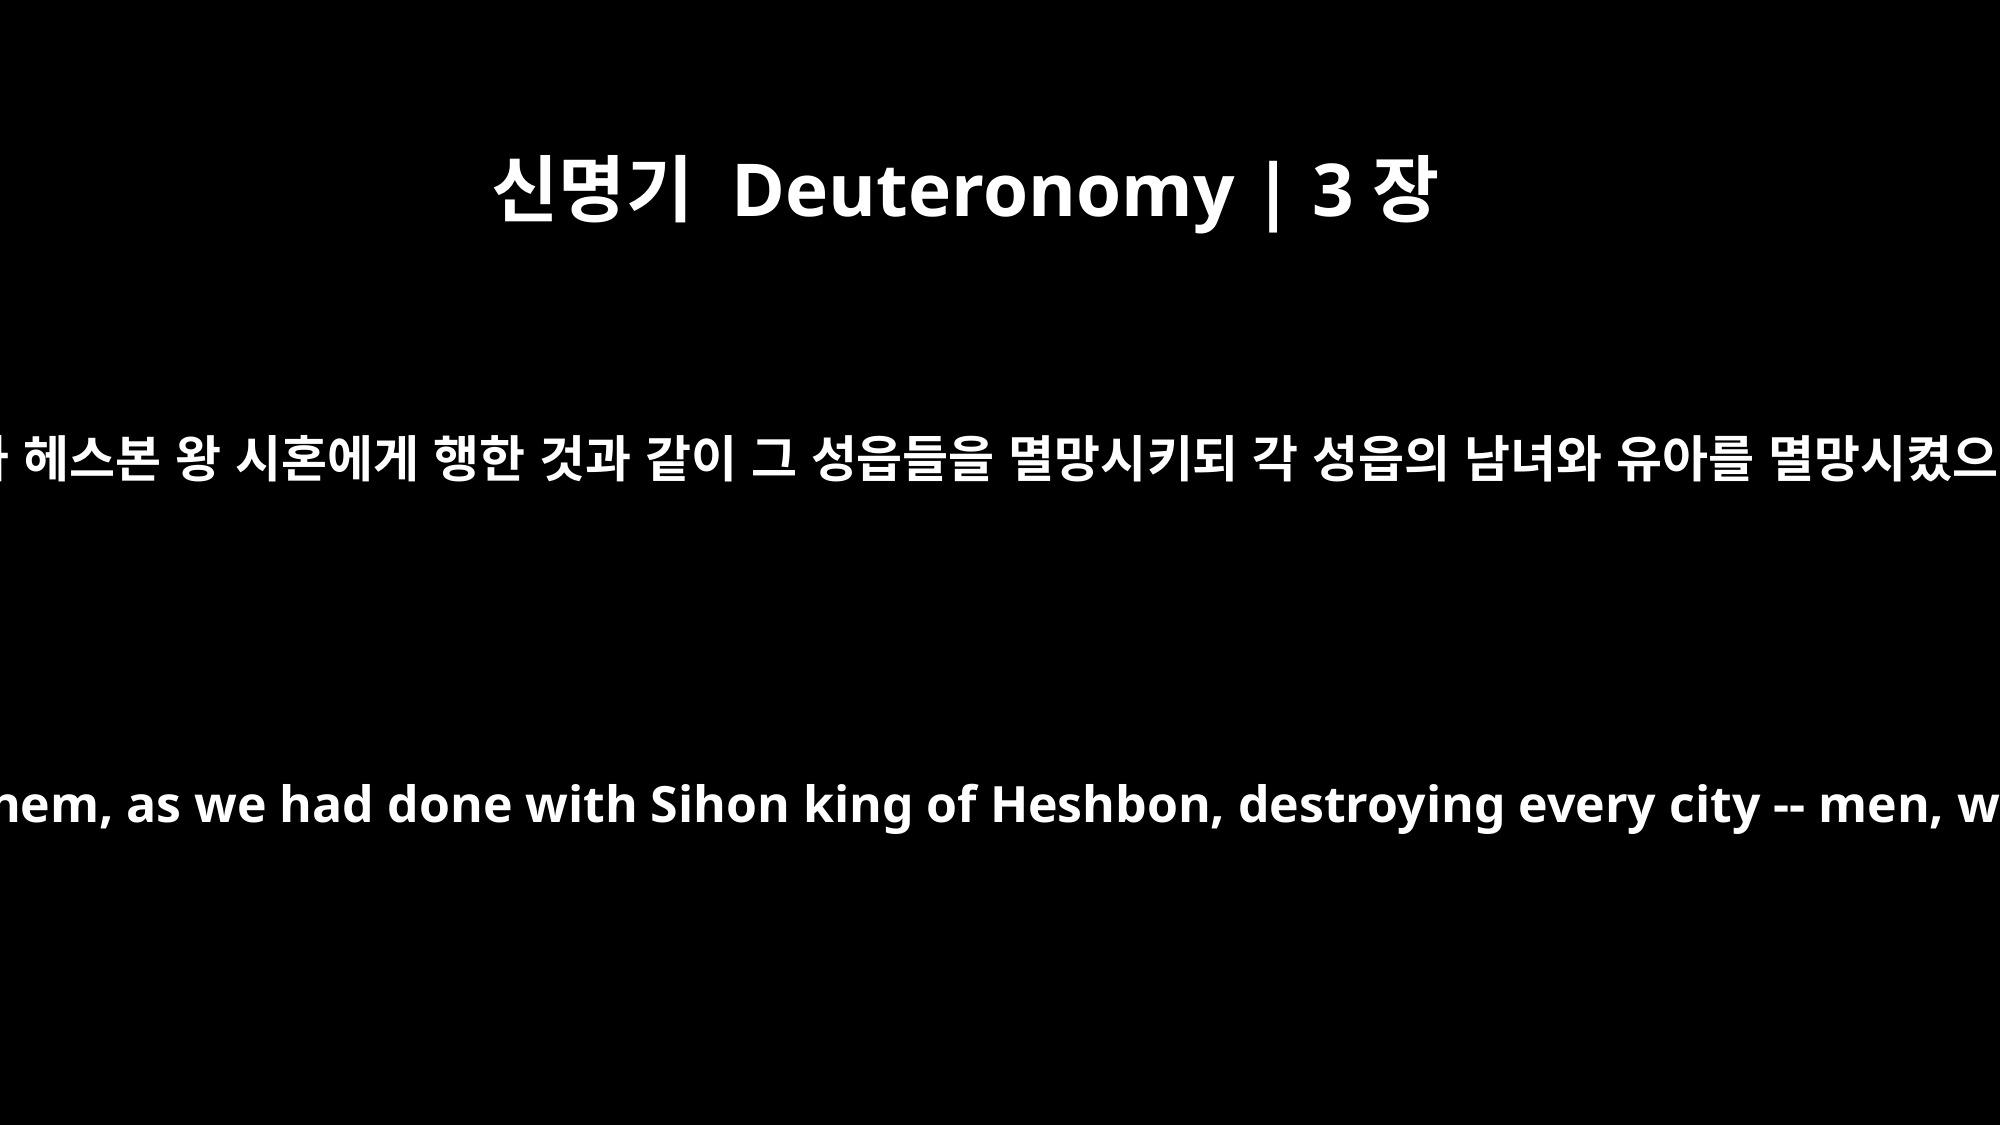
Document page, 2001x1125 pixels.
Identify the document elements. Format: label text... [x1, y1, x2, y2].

text_box We completely destroyed them, as we had done with Sihon king of Heshbon, destroying every city -- men, women and children. [0, 764, 2000, 840]
text_box 6 우리가 헤스본 왕 시혼에게 행한 것과 같이 그 성읍들을 멸망시키되 각 성읍의 남녀와 유아를 멸망시켰으나 [0, 359, 2000, 495]
text_box 신명기 Deuteronomy | 3장 [476, 136, 1455, 239]
